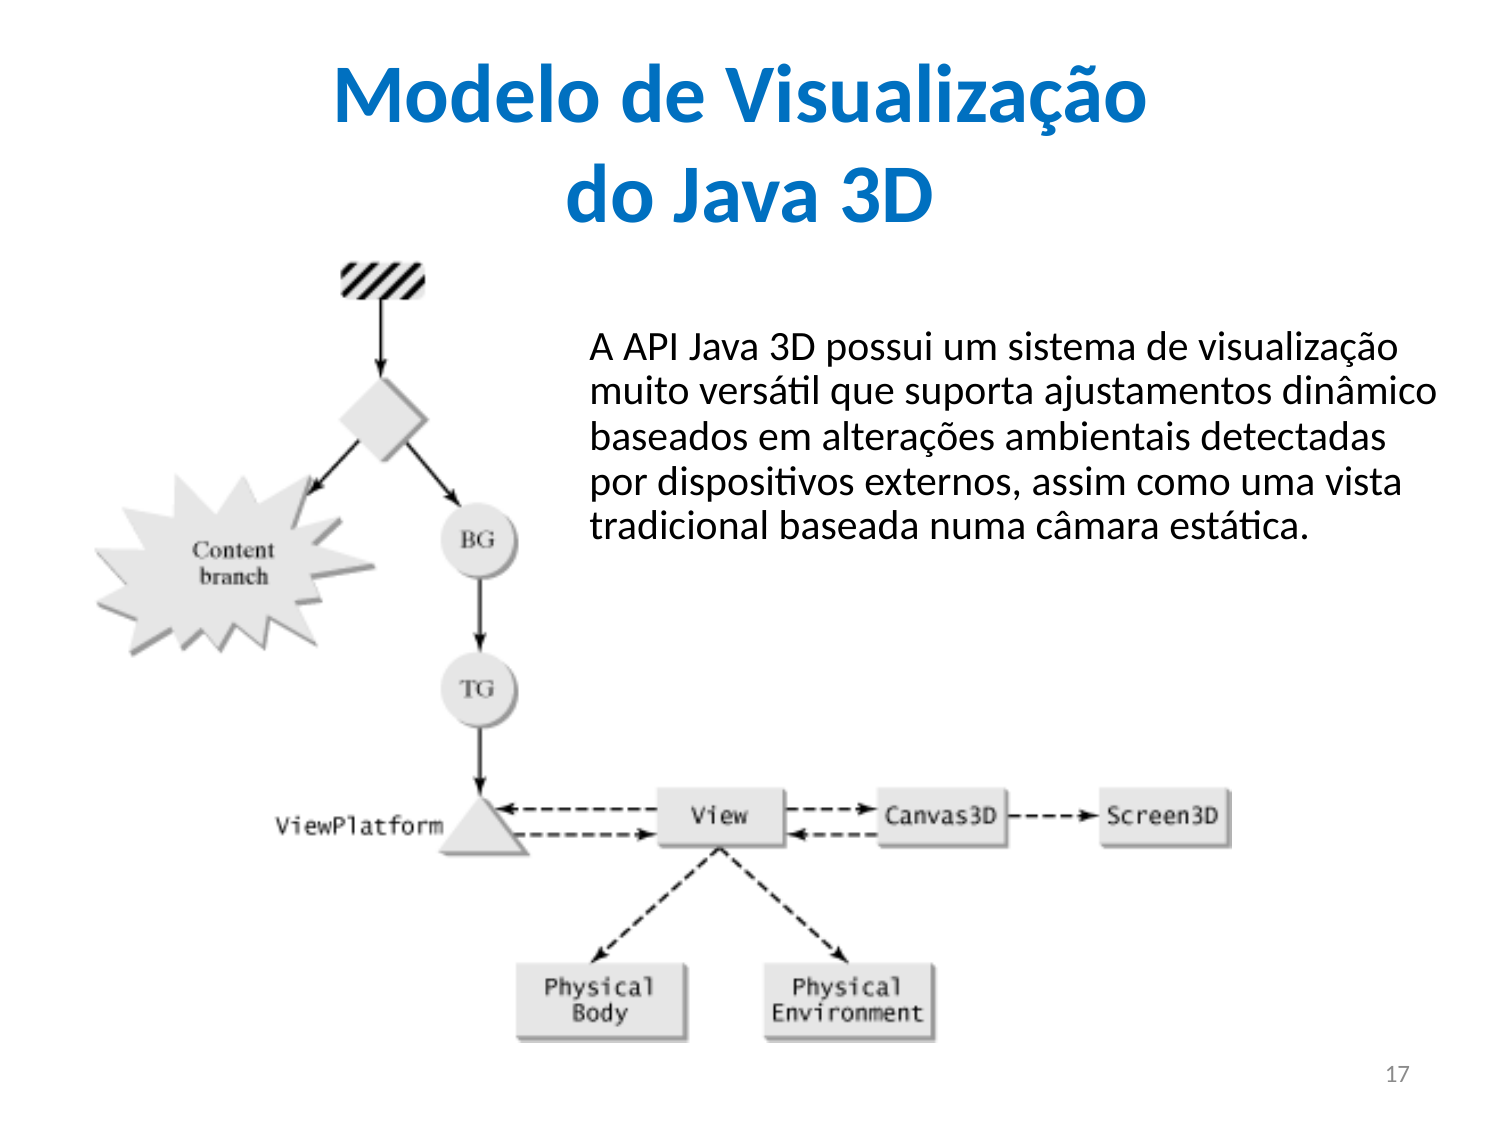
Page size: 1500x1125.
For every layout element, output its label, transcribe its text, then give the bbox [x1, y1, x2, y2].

picture [93, 257, 1232, 1044]
text_box A API Java 3D possui um sistema de visualização muito versátil que suporta ajustamentos dinâmico baseados em alterações ambientais detectadas por dispositivos externos, assim como uma vista tradicional baseada numa câmara estática. [1235, 316, 1465, 563]
title Modelo de Visualização do Java 3D [74, 44, 1426, 233]
text_box 17 [1074, 1042, 1425, 1103]
